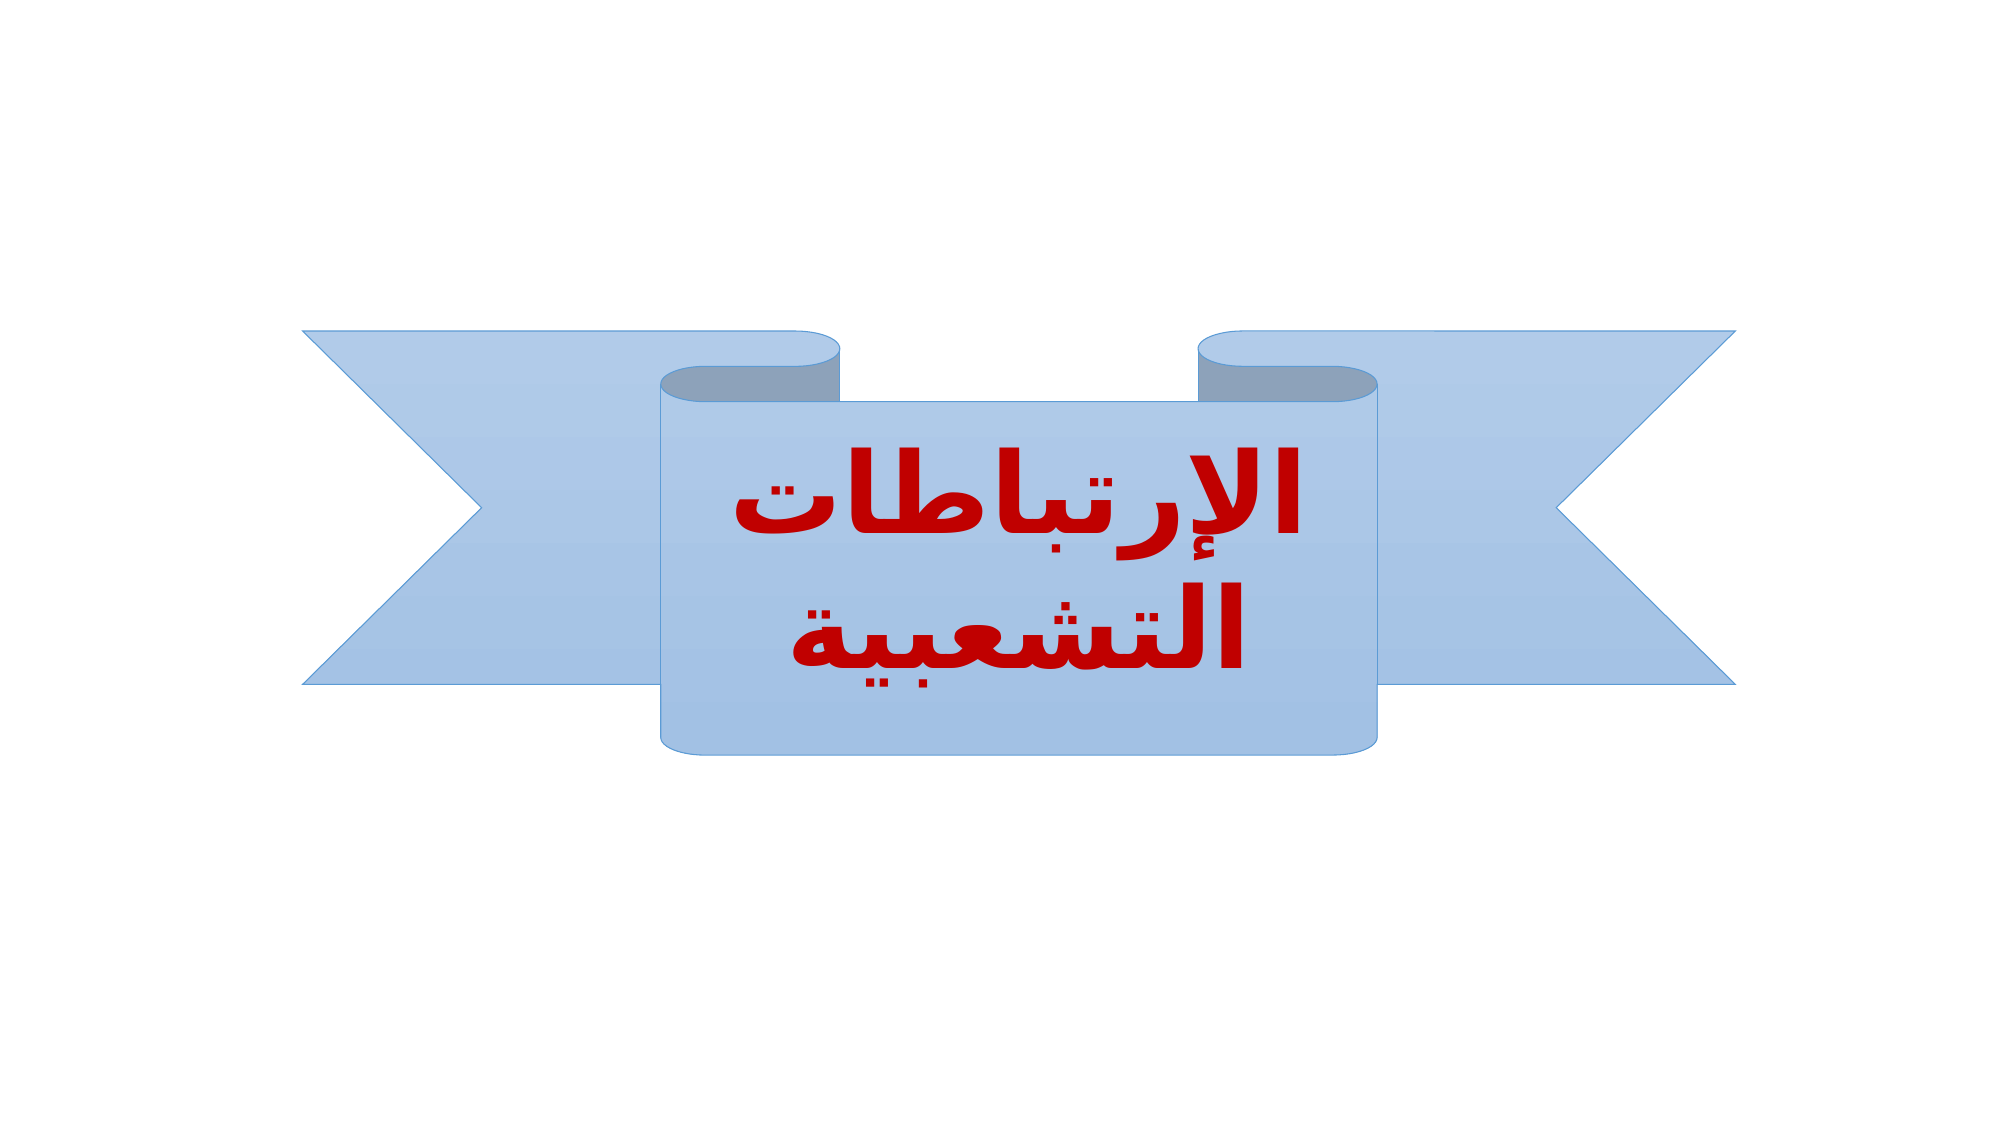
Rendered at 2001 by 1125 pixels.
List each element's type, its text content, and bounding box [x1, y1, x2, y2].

text_box الإرتباطات التشعبية [301, 330, 1737, 756]
